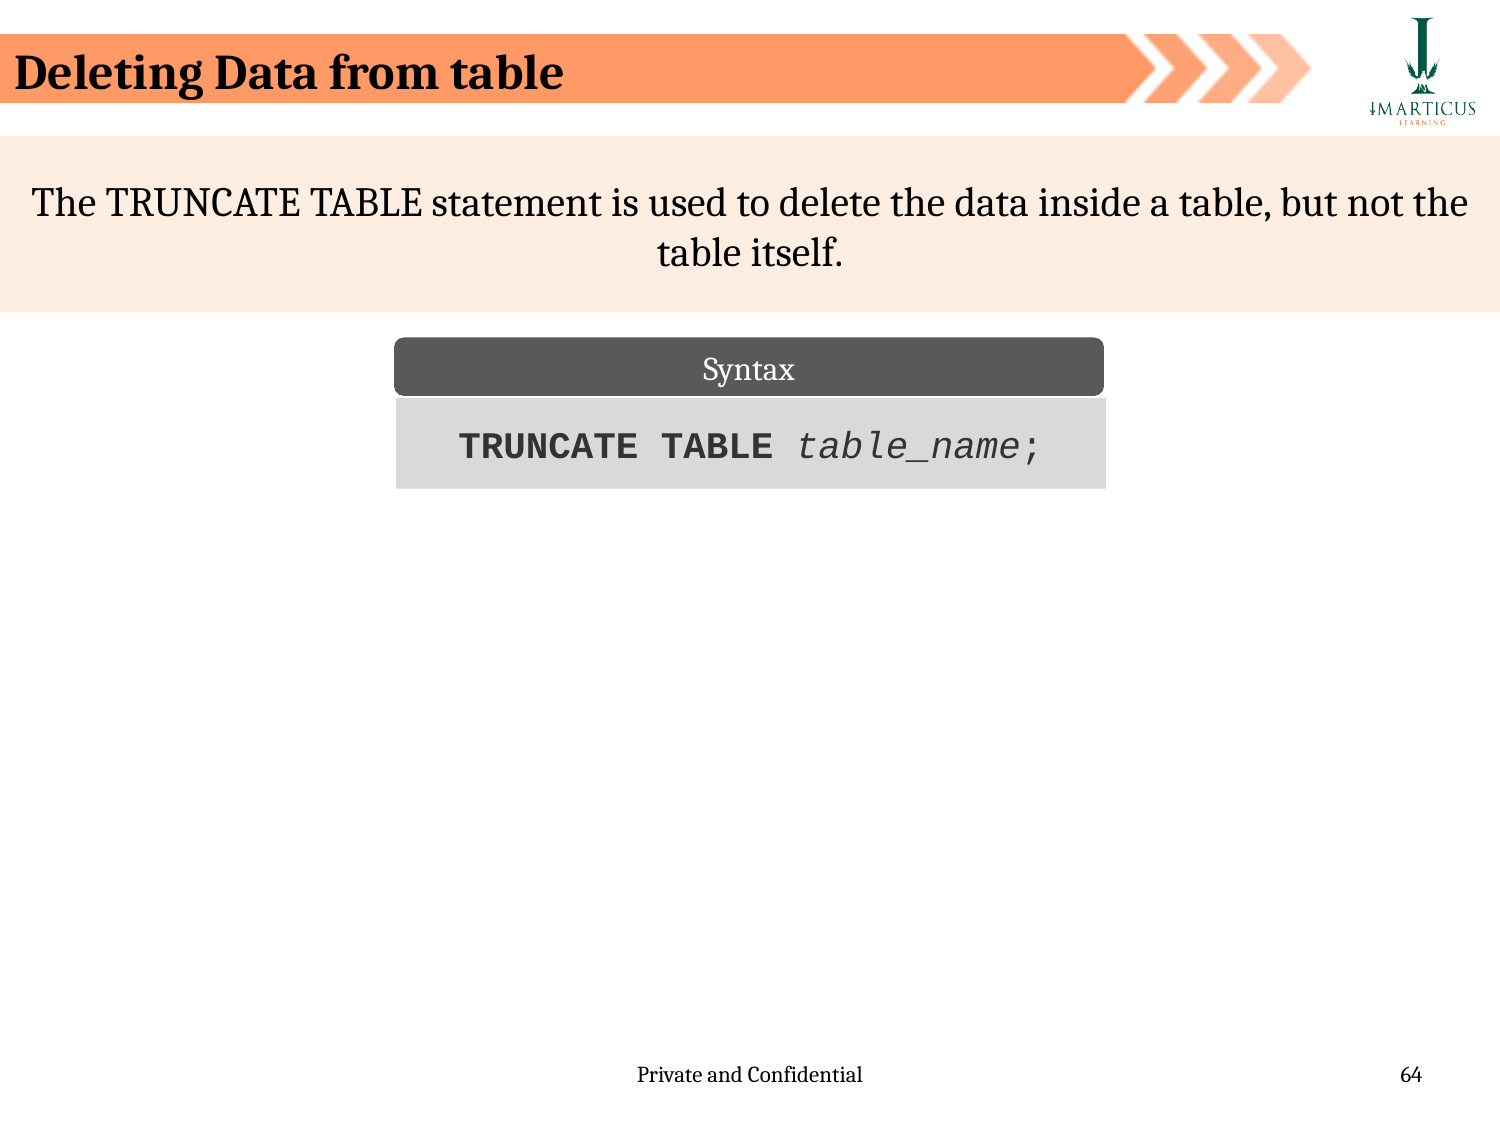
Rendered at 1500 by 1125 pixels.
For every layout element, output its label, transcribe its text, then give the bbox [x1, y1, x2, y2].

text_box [393, 337, 1107, 489]
text_box The TRUNCATE TABLE statement is used to delete the data inside a table, but not the table itself. [0, 136, 1500, 313]
picture [1138, 0, 1500, 136]
text_box Deleting Data from table [0, 32, 1138, 125]
